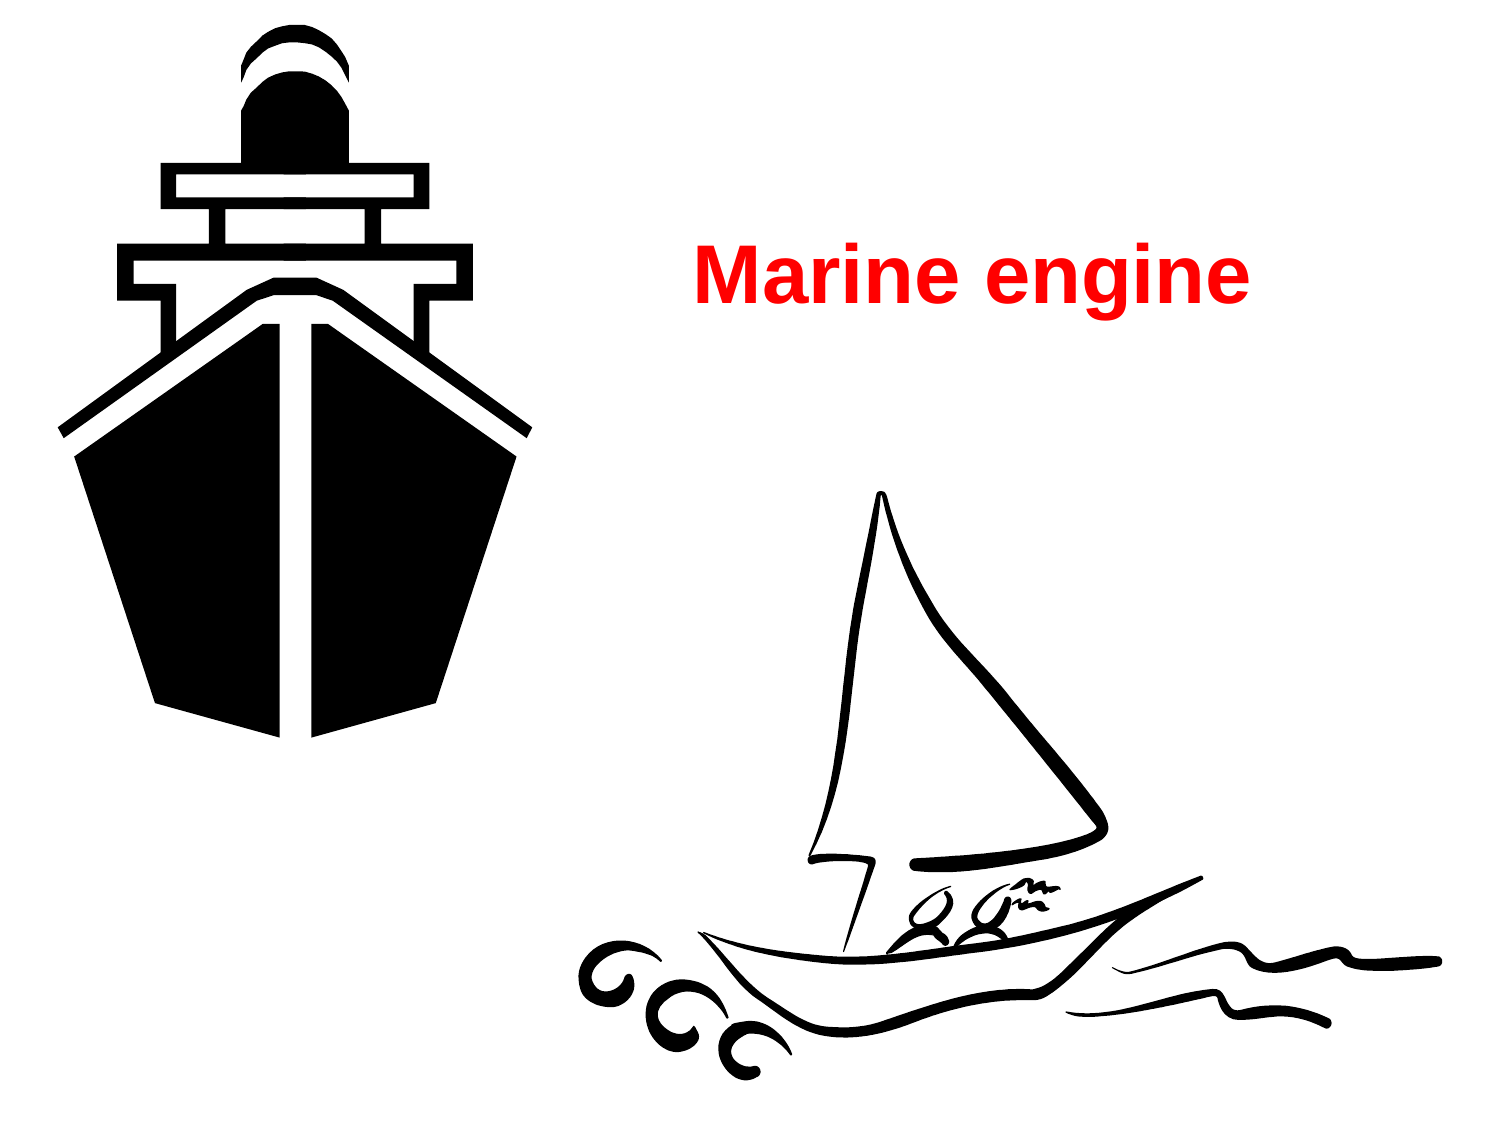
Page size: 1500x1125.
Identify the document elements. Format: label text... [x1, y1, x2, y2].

text_box Marine engine [678, 212, 1268, 328]
picture [575, 490, 1443, 1088]
picture [57, 24, 533, 738]
